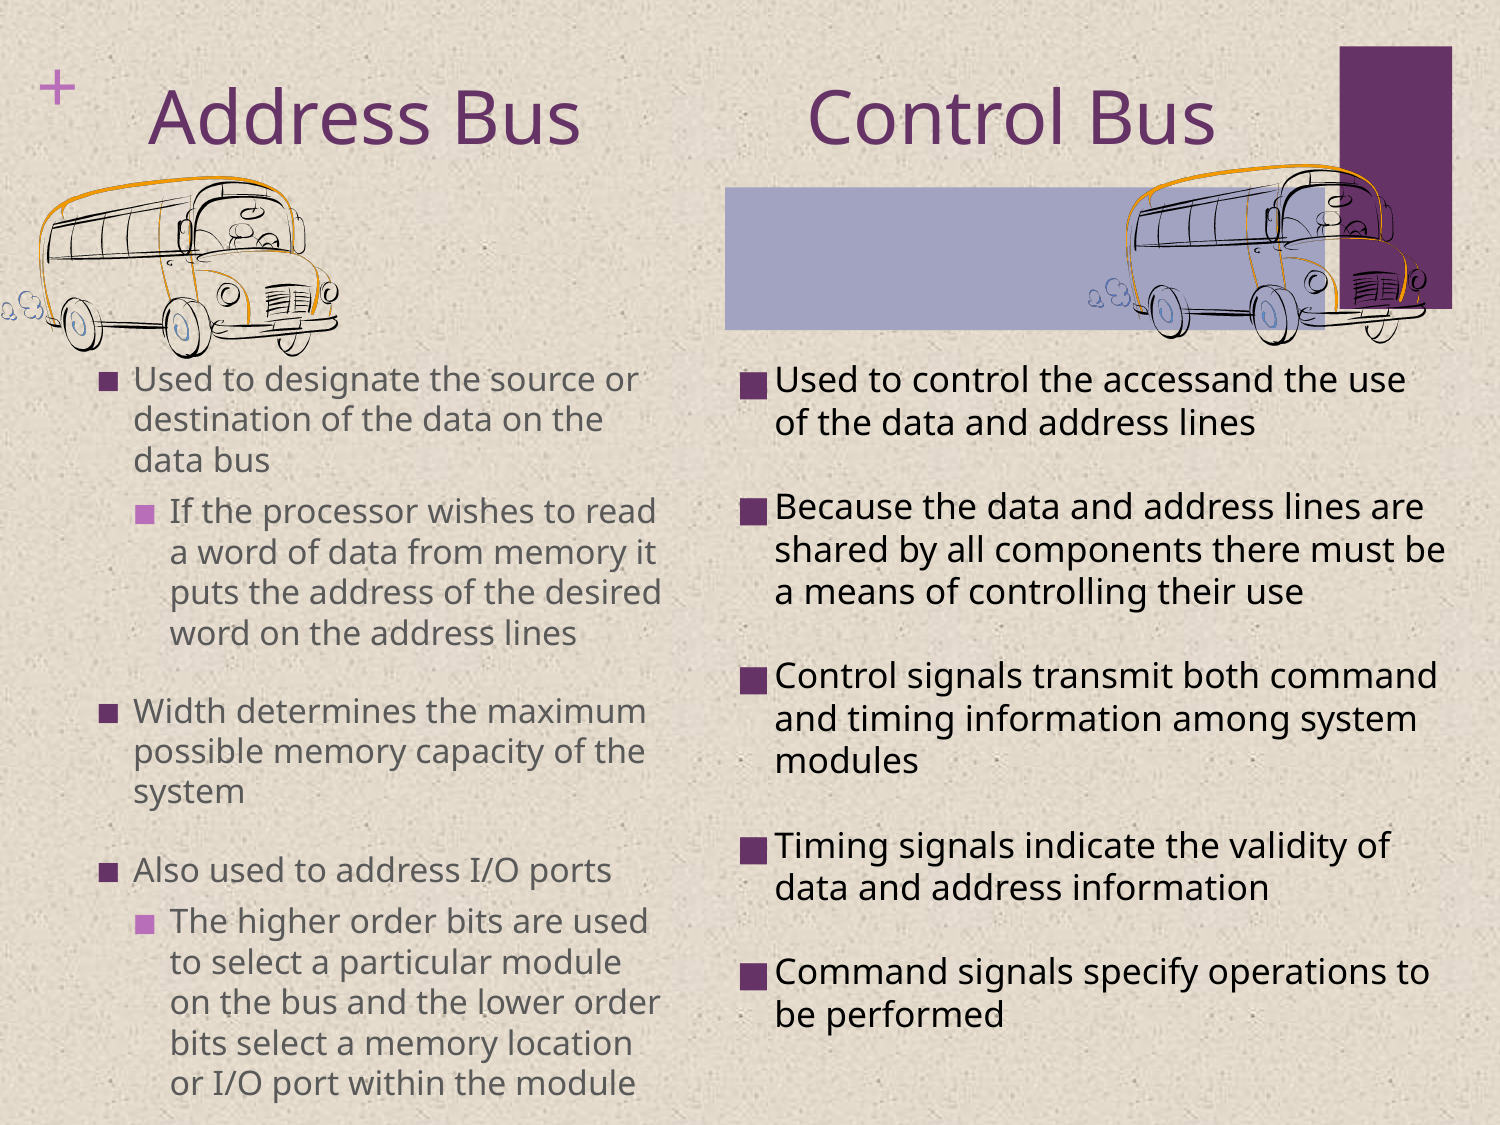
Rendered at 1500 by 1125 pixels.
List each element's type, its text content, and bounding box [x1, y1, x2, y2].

list [725, 187, 1082, 331]
list Used to control the accessand the use of the data and address lines Because the data and address lines are shared by all components there must be a means of controlling their use Control signals transmit both command and timing information among system modules Timing signals indicate the validity of data and address information Command signals specify operations to be performed [721, 350, 1465, 1075]
title Address Bus Control Bus [75, 62, 1315, 171]
list Used to designate the source or destination of the data on the data bus If the processor wishes to read a word of data from memory it puts the address of the desired word on the address lines Width determines the maximum possible memory capacity of the system Also used to address I/O ports The higher order bits are used to select a particular module on the bus and the lower order bits select a memory location or I/O port within the module [81, 350, 682, 1125]
picture [0, 0, 1500, 1125]
